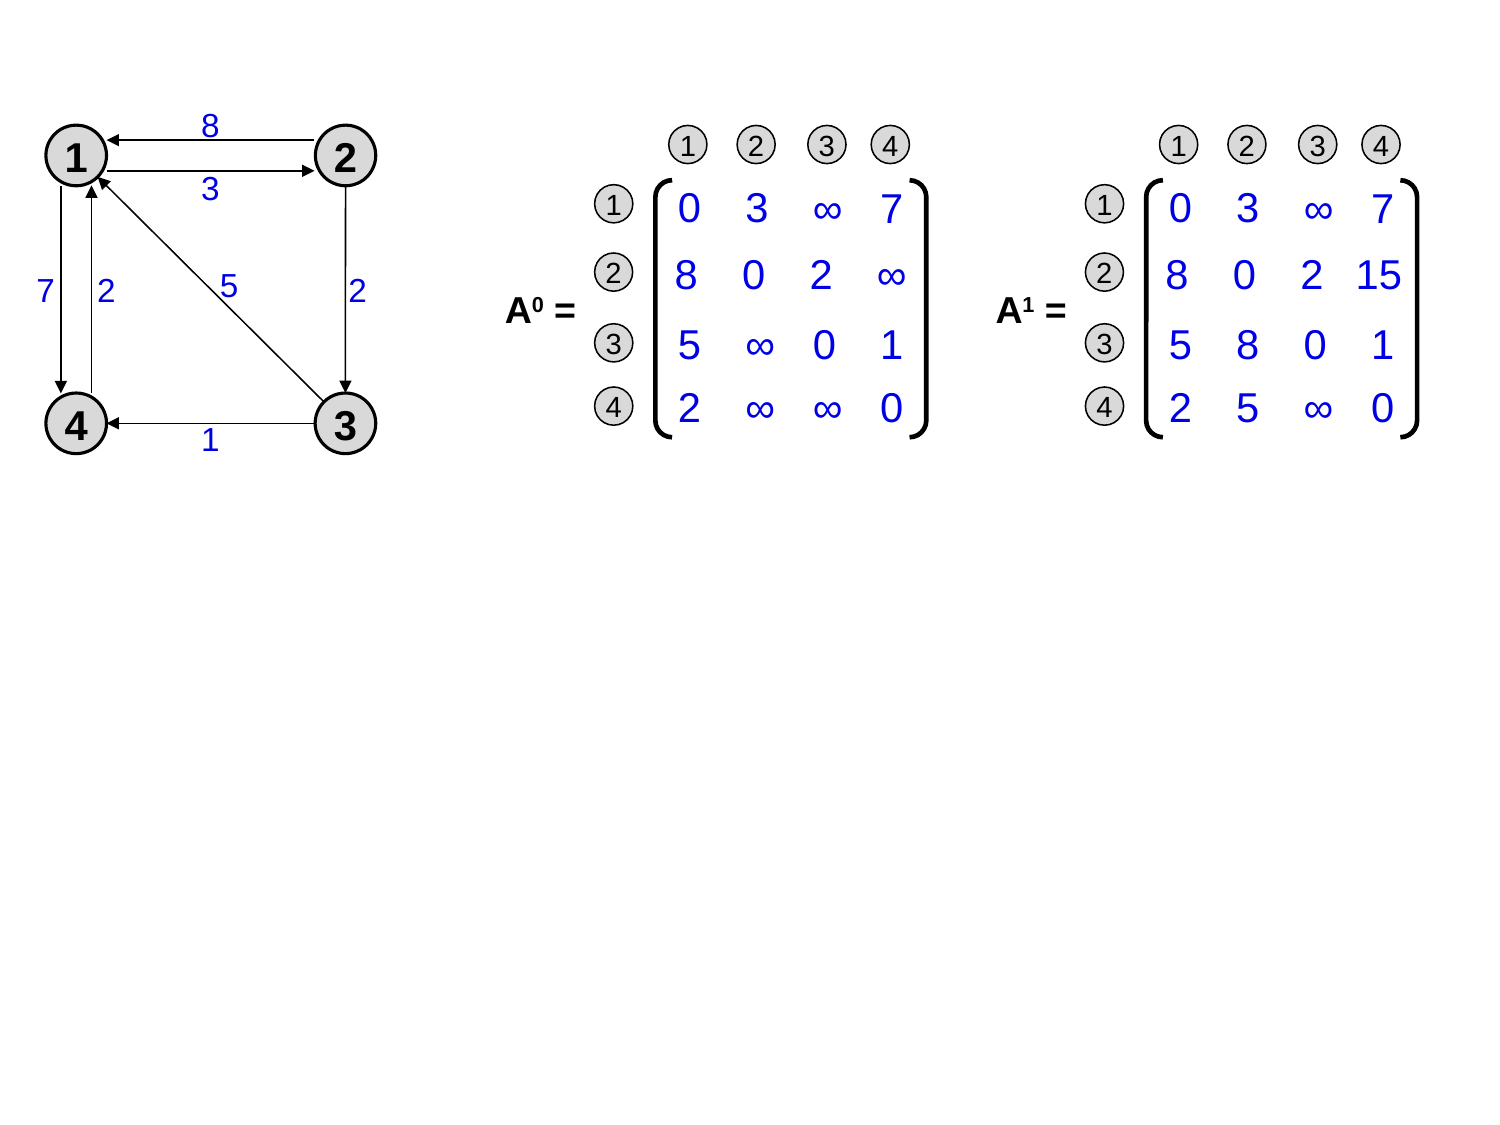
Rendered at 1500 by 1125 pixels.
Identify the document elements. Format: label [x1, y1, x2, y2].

text_box [36, 104, 376, 459]
text_box [488, 125, 927, 438]
text_box [979, 125, 1418, 438]
